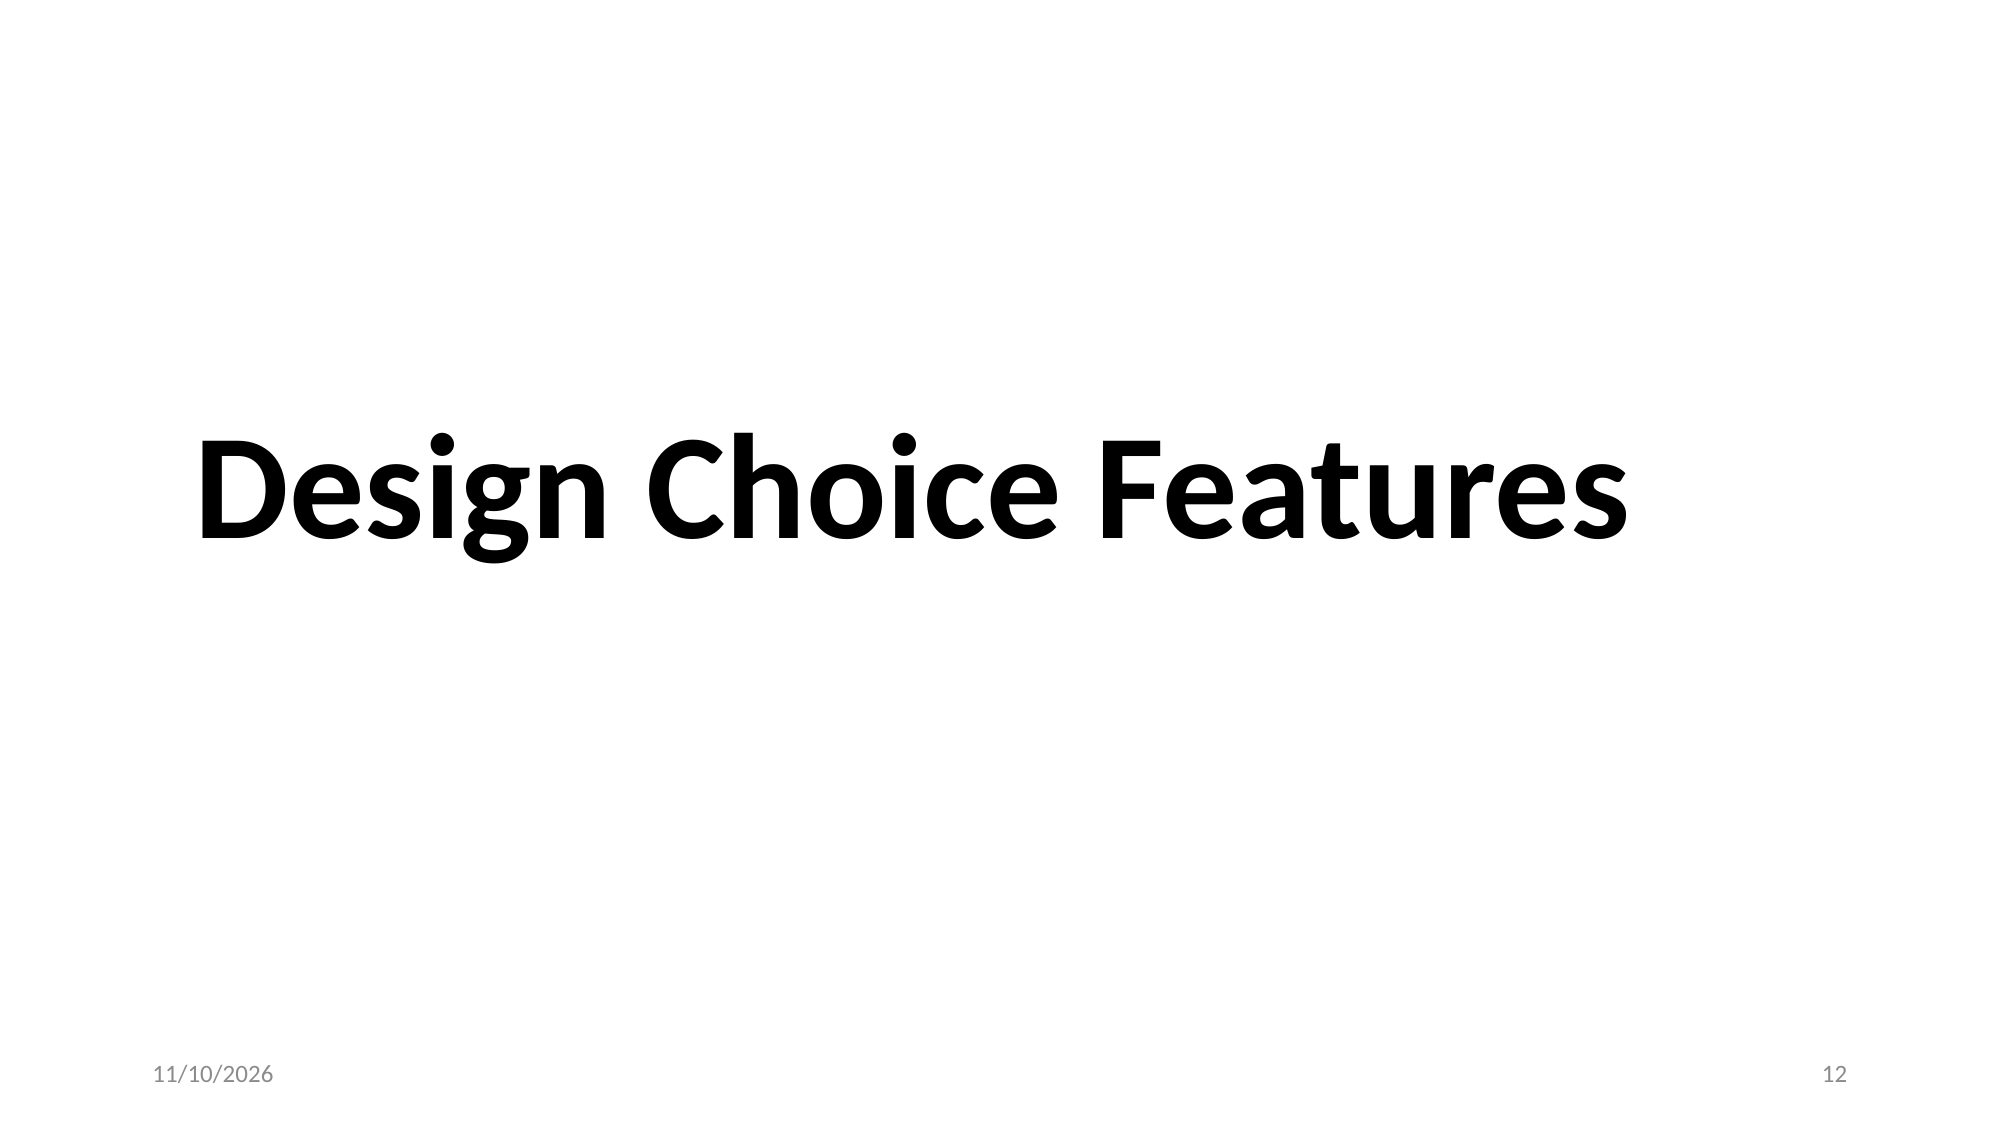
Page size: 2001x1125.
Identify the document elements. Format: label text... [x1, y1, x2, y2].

text_box Design Choice Features [179, 380, 1680, 576]
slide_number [137, 1042, 588, 1103]
slide_number 12 [1412, 1042, 1863, 1103]
